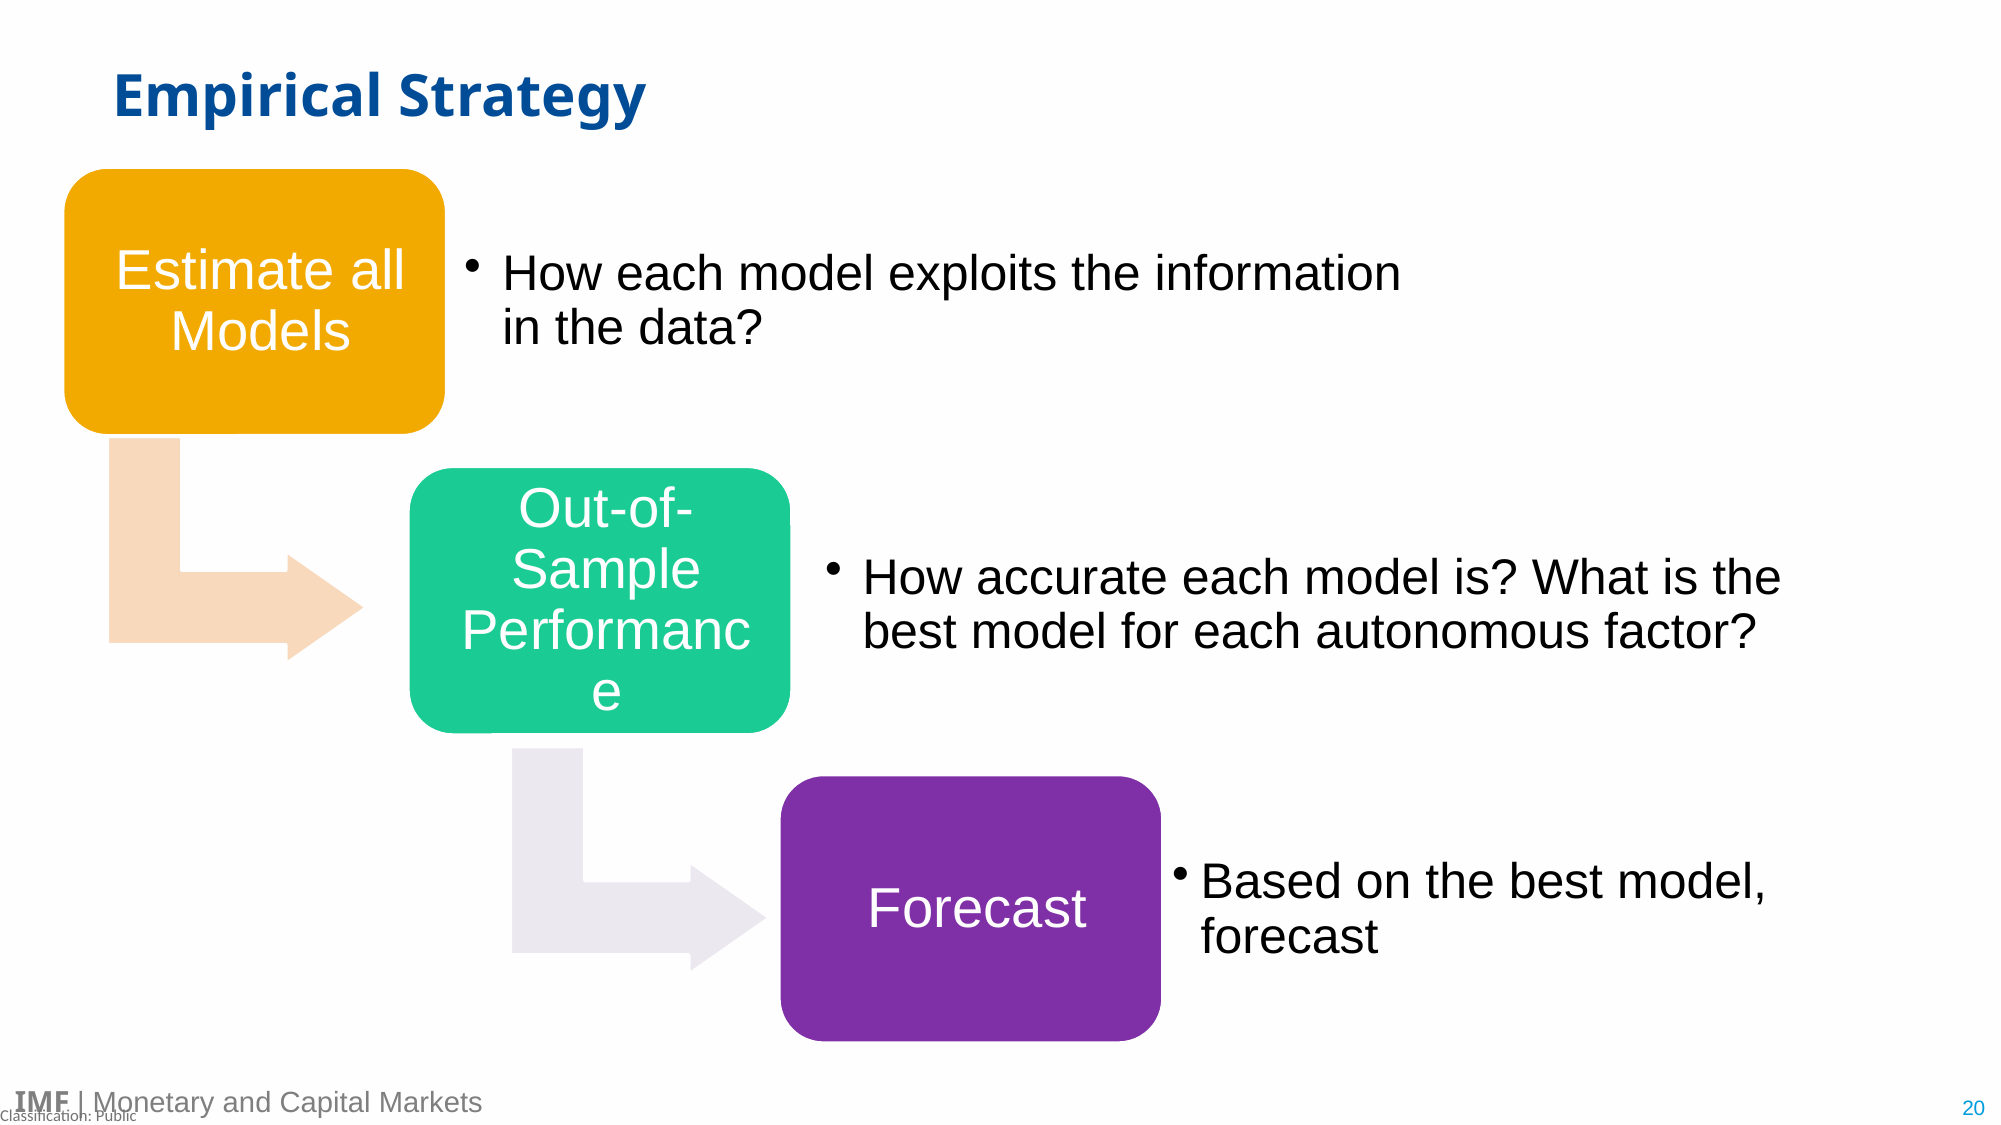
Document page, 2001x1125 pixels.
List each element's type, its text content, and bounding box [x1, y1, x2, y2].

title Empirical Strategy [112, 17, 1706, 156]
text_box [60, 159, 1964, 1048]
